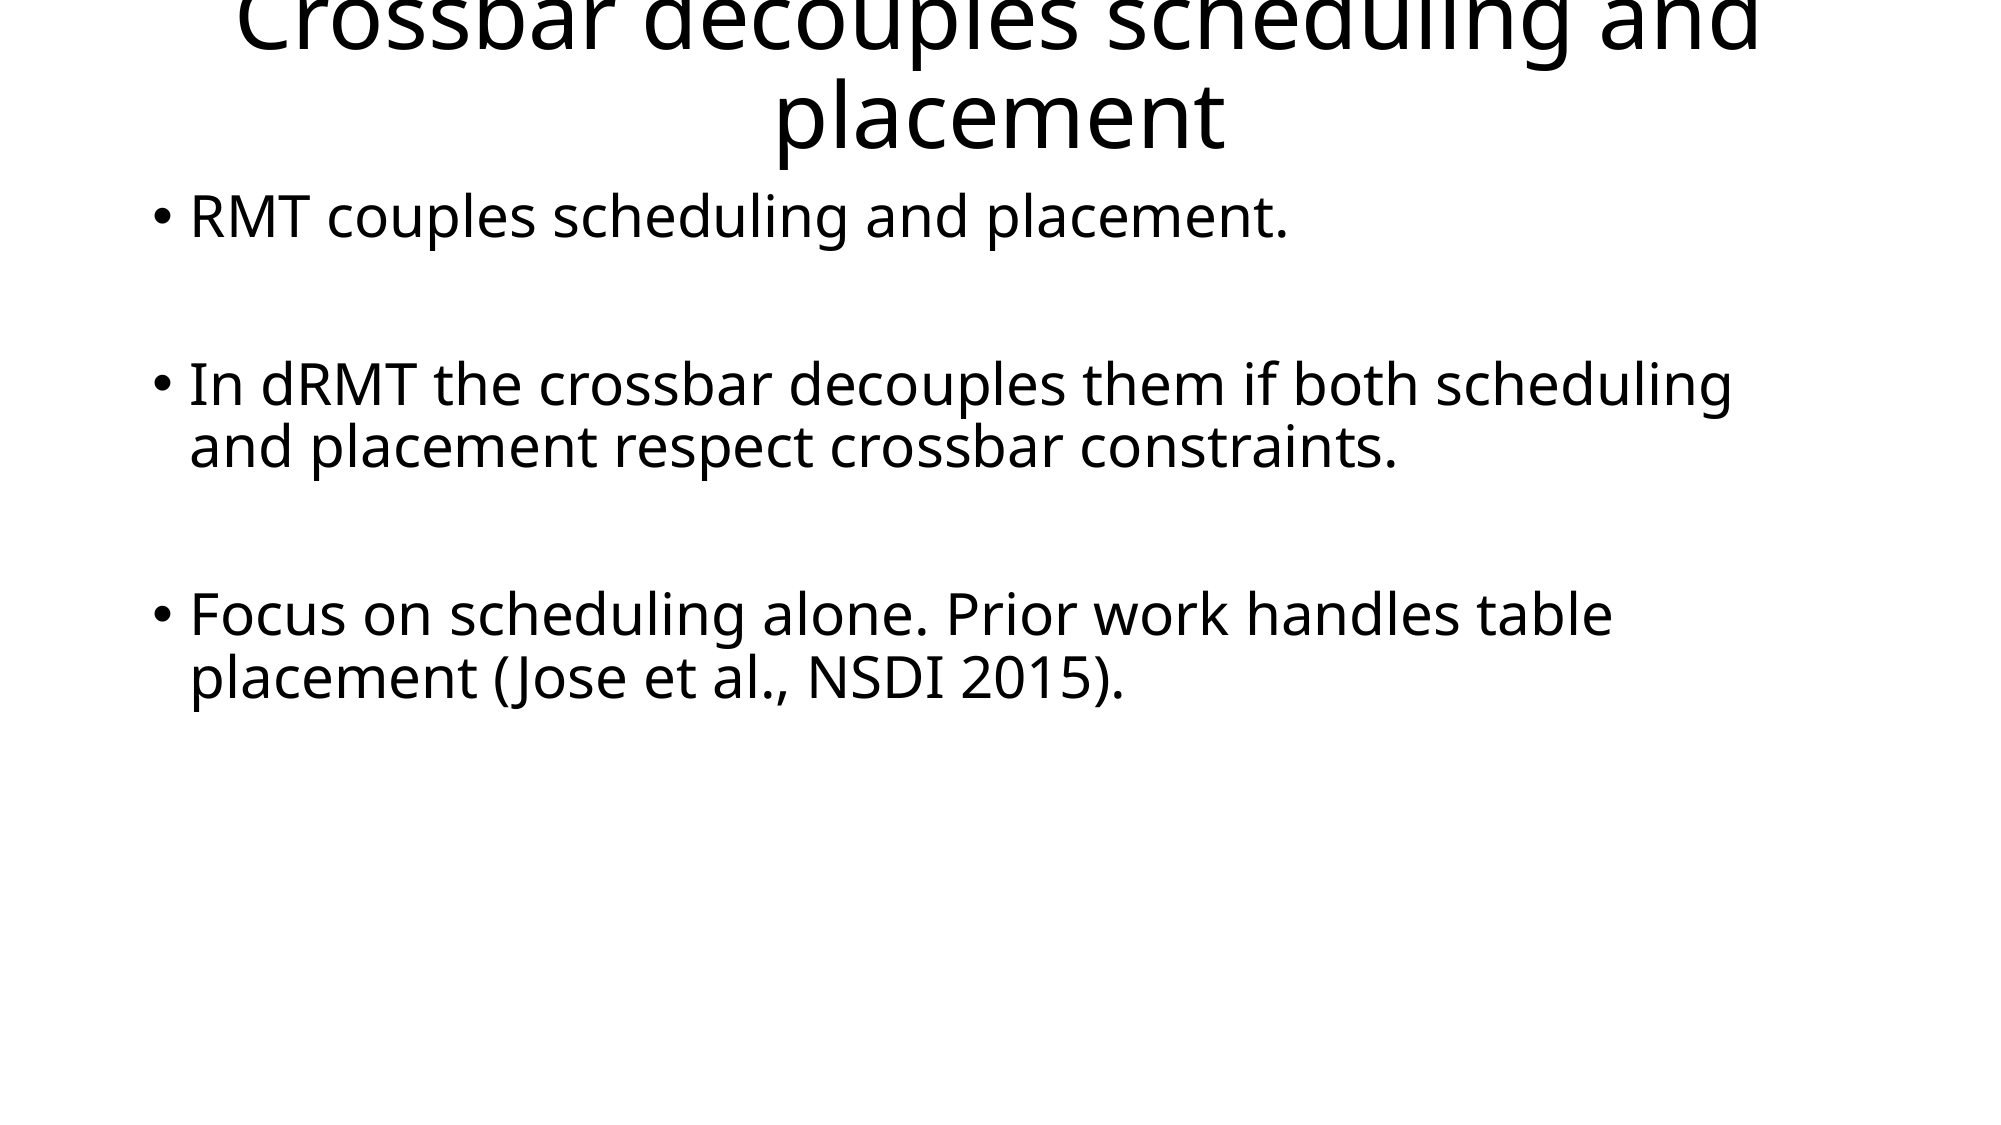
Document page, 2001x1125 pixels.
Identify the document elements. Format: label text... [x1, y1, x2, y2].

title Crossbar decouples scheduling and placement [80, 0, 1919, 179]
list RMT couples scheduling and placement. In dRMT the crossbar decouples them if both scheduling and placement respect crossbar constraints. Focus on scheduling alone. Prior work handles table placement (Jose et al., NSDI 2015). [137, 179, 1863, 894]
